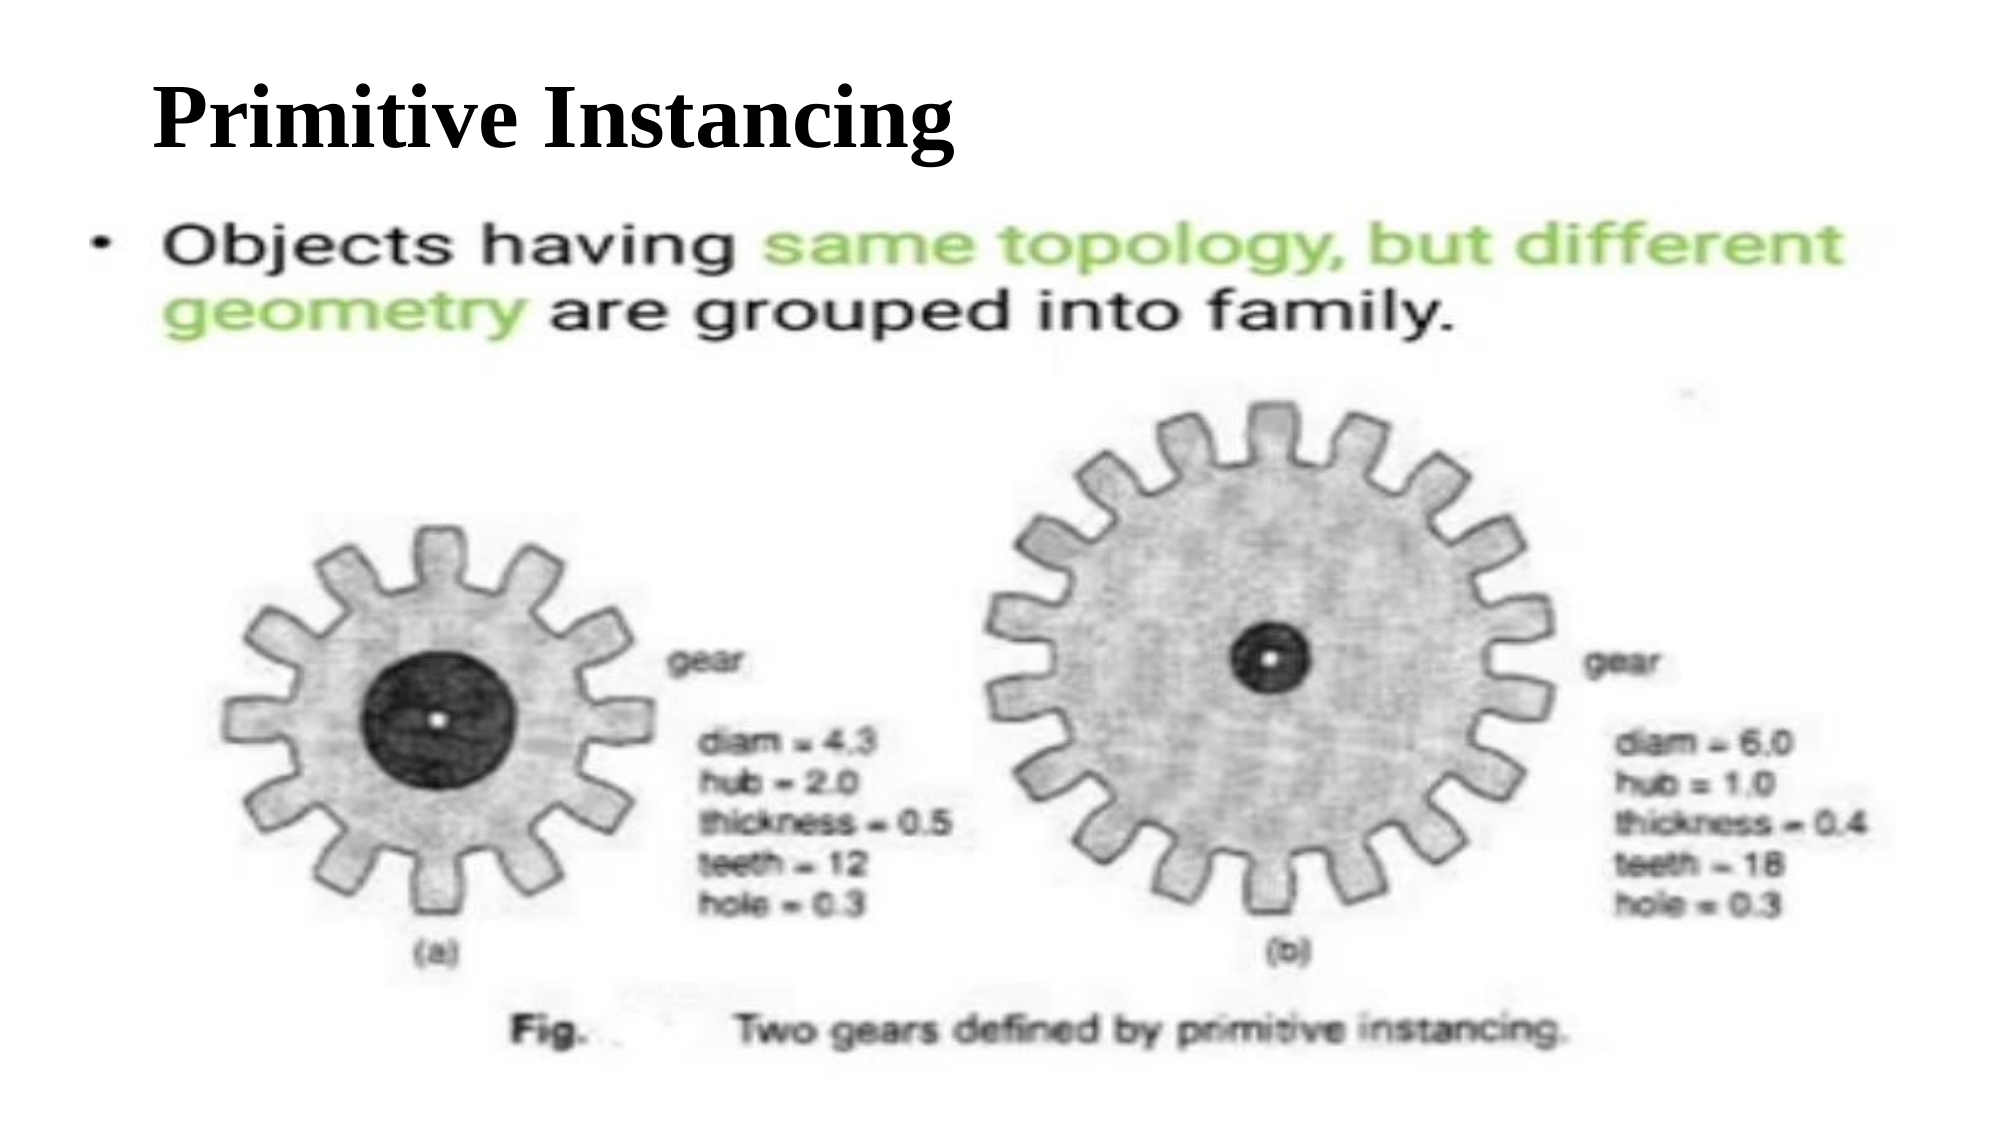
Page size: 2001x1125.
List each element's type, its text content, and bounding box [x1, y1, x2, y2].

title Primitive Instancing [150, 53, 957, 197]
picture [89, 200, 1898, 1075]
